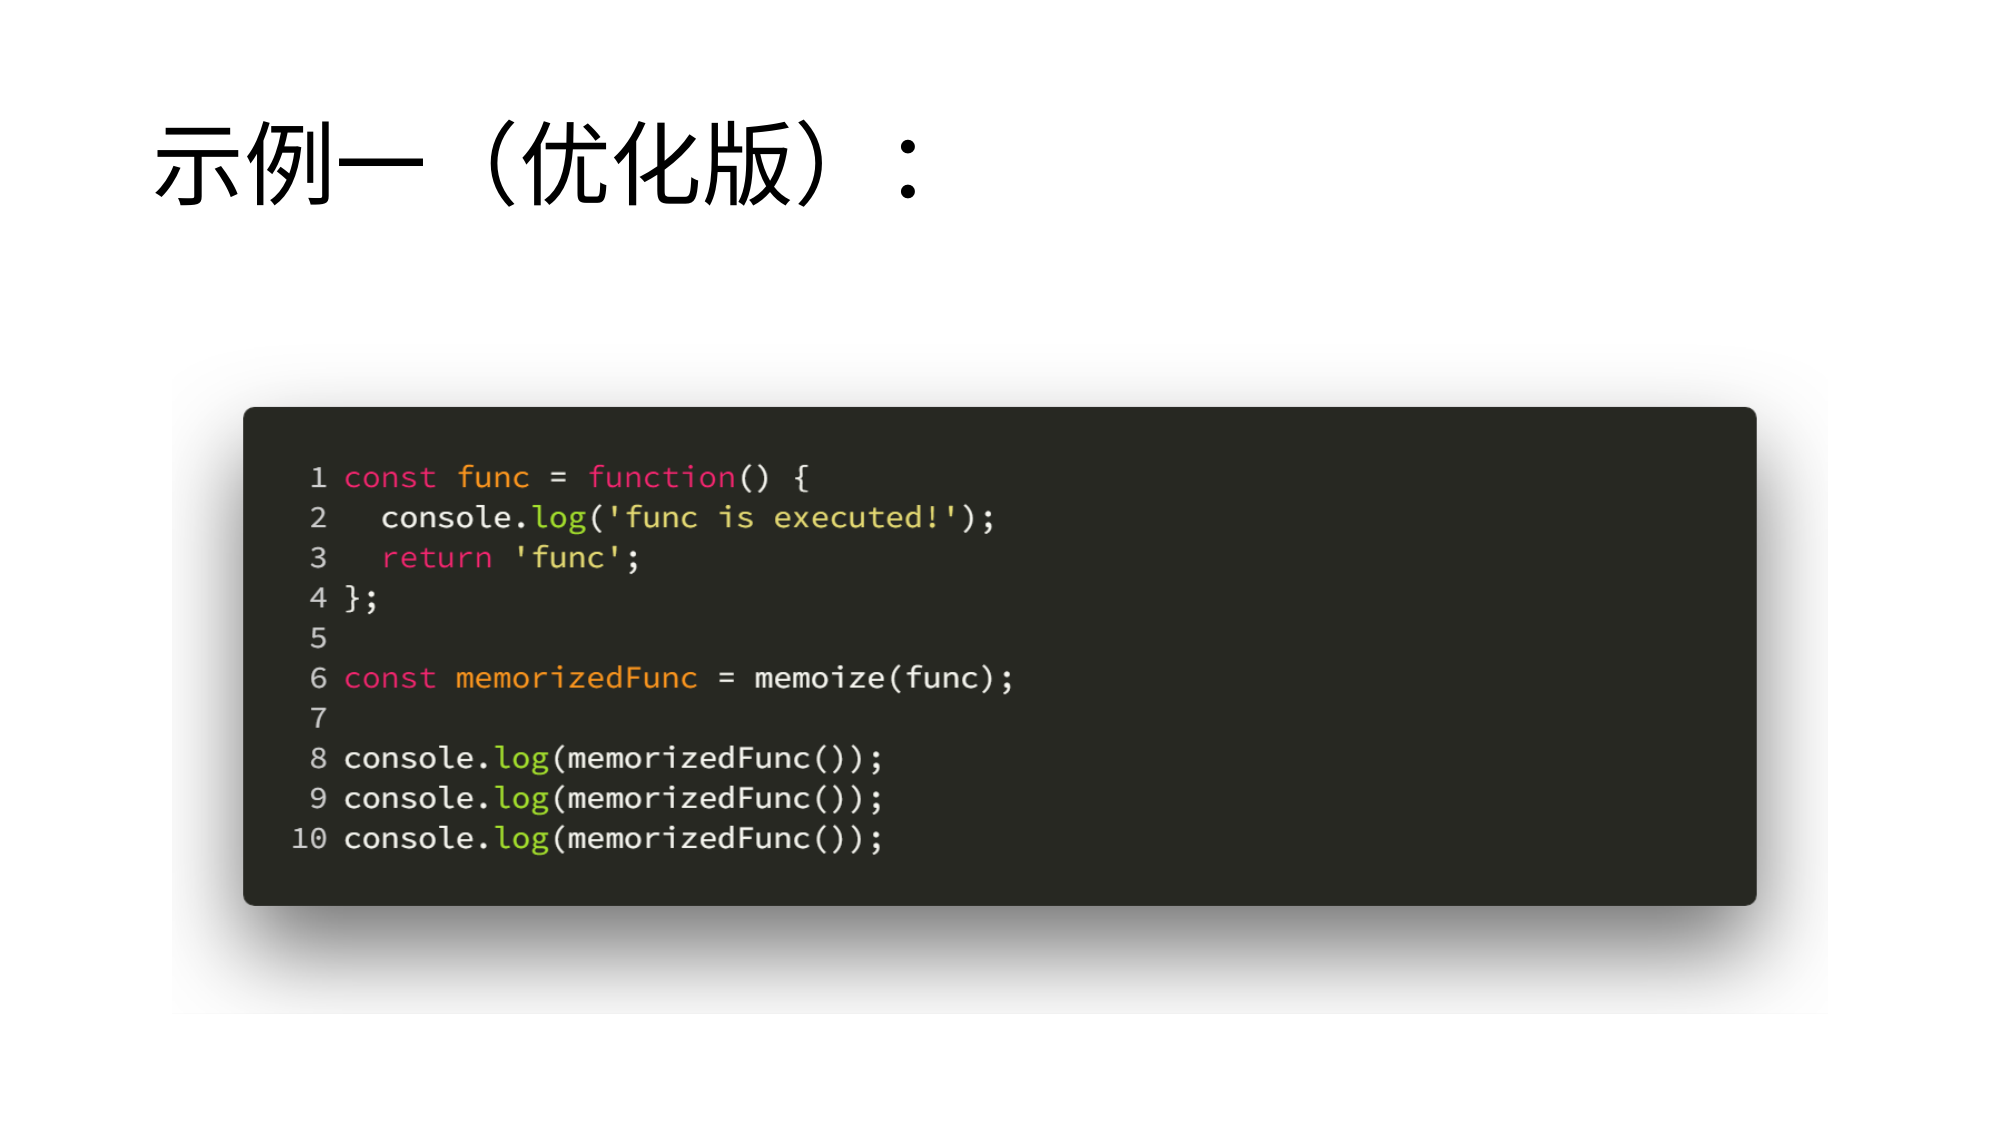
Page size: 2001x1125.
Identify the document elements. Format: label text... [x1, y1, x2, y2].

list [172, 299, 1828, 1014]
title 示例一（优化版）： [137, 59, 1863, 278]
